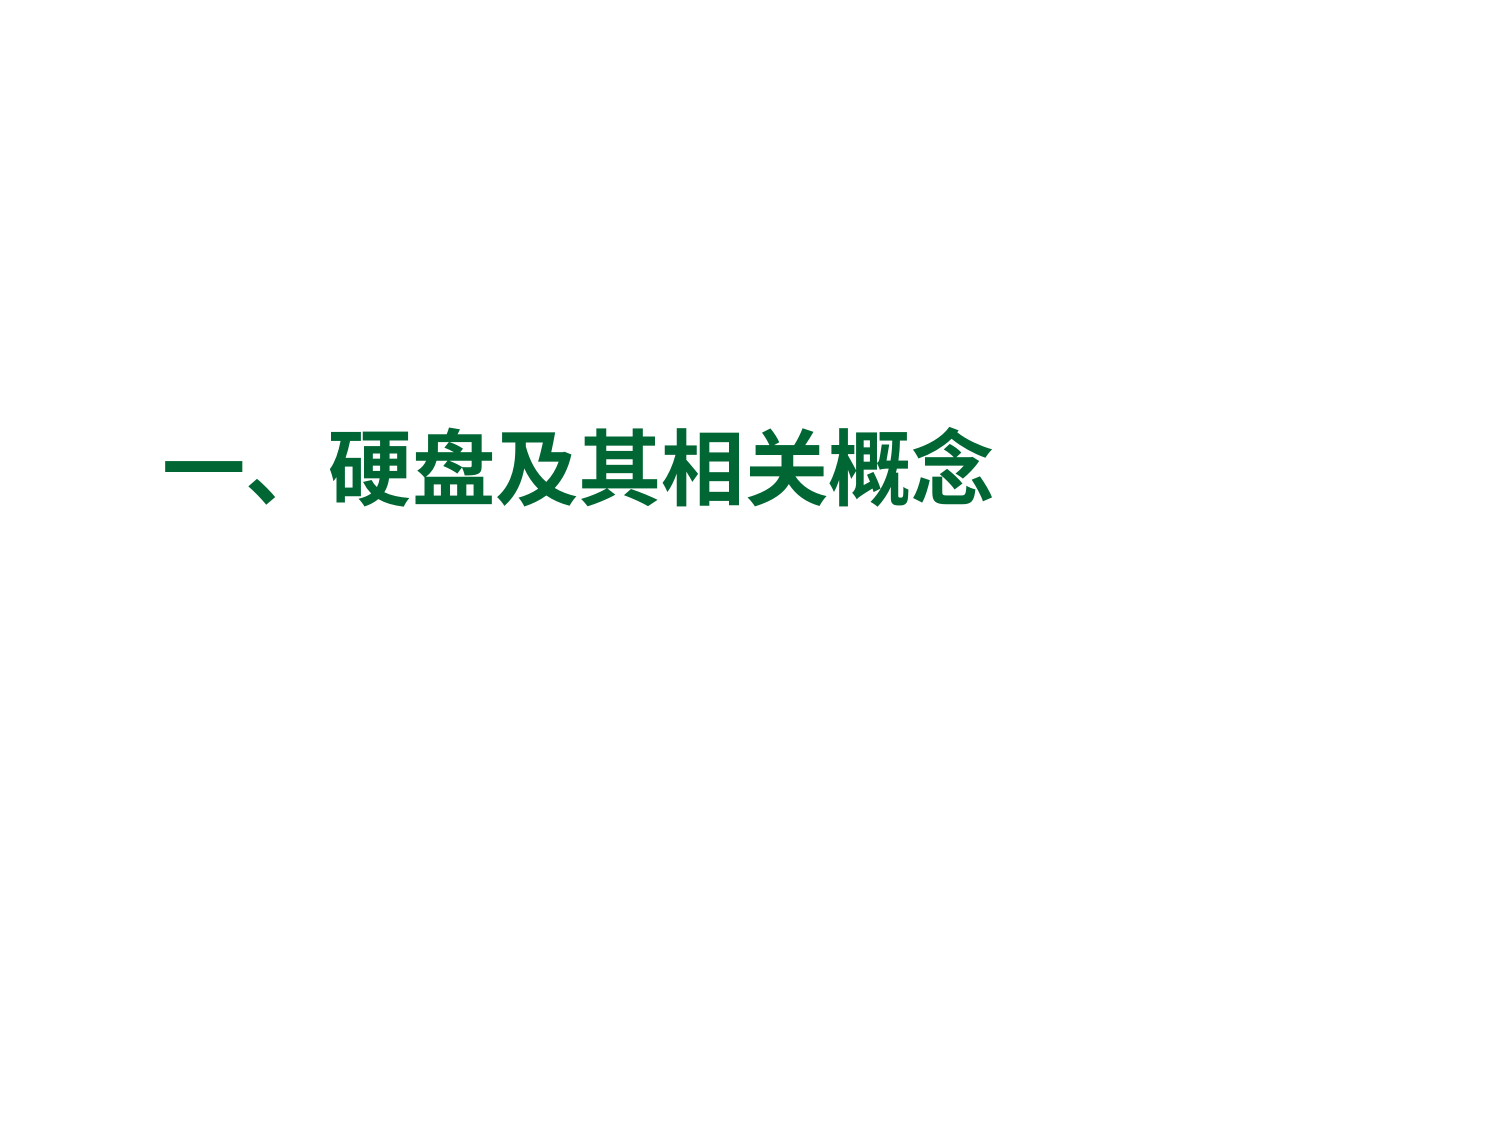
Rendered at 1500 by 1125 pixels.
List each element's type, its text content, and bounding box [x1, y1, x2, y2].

text_box 一、硬盘及其相关概念 [147, 408, 1423, 633]
